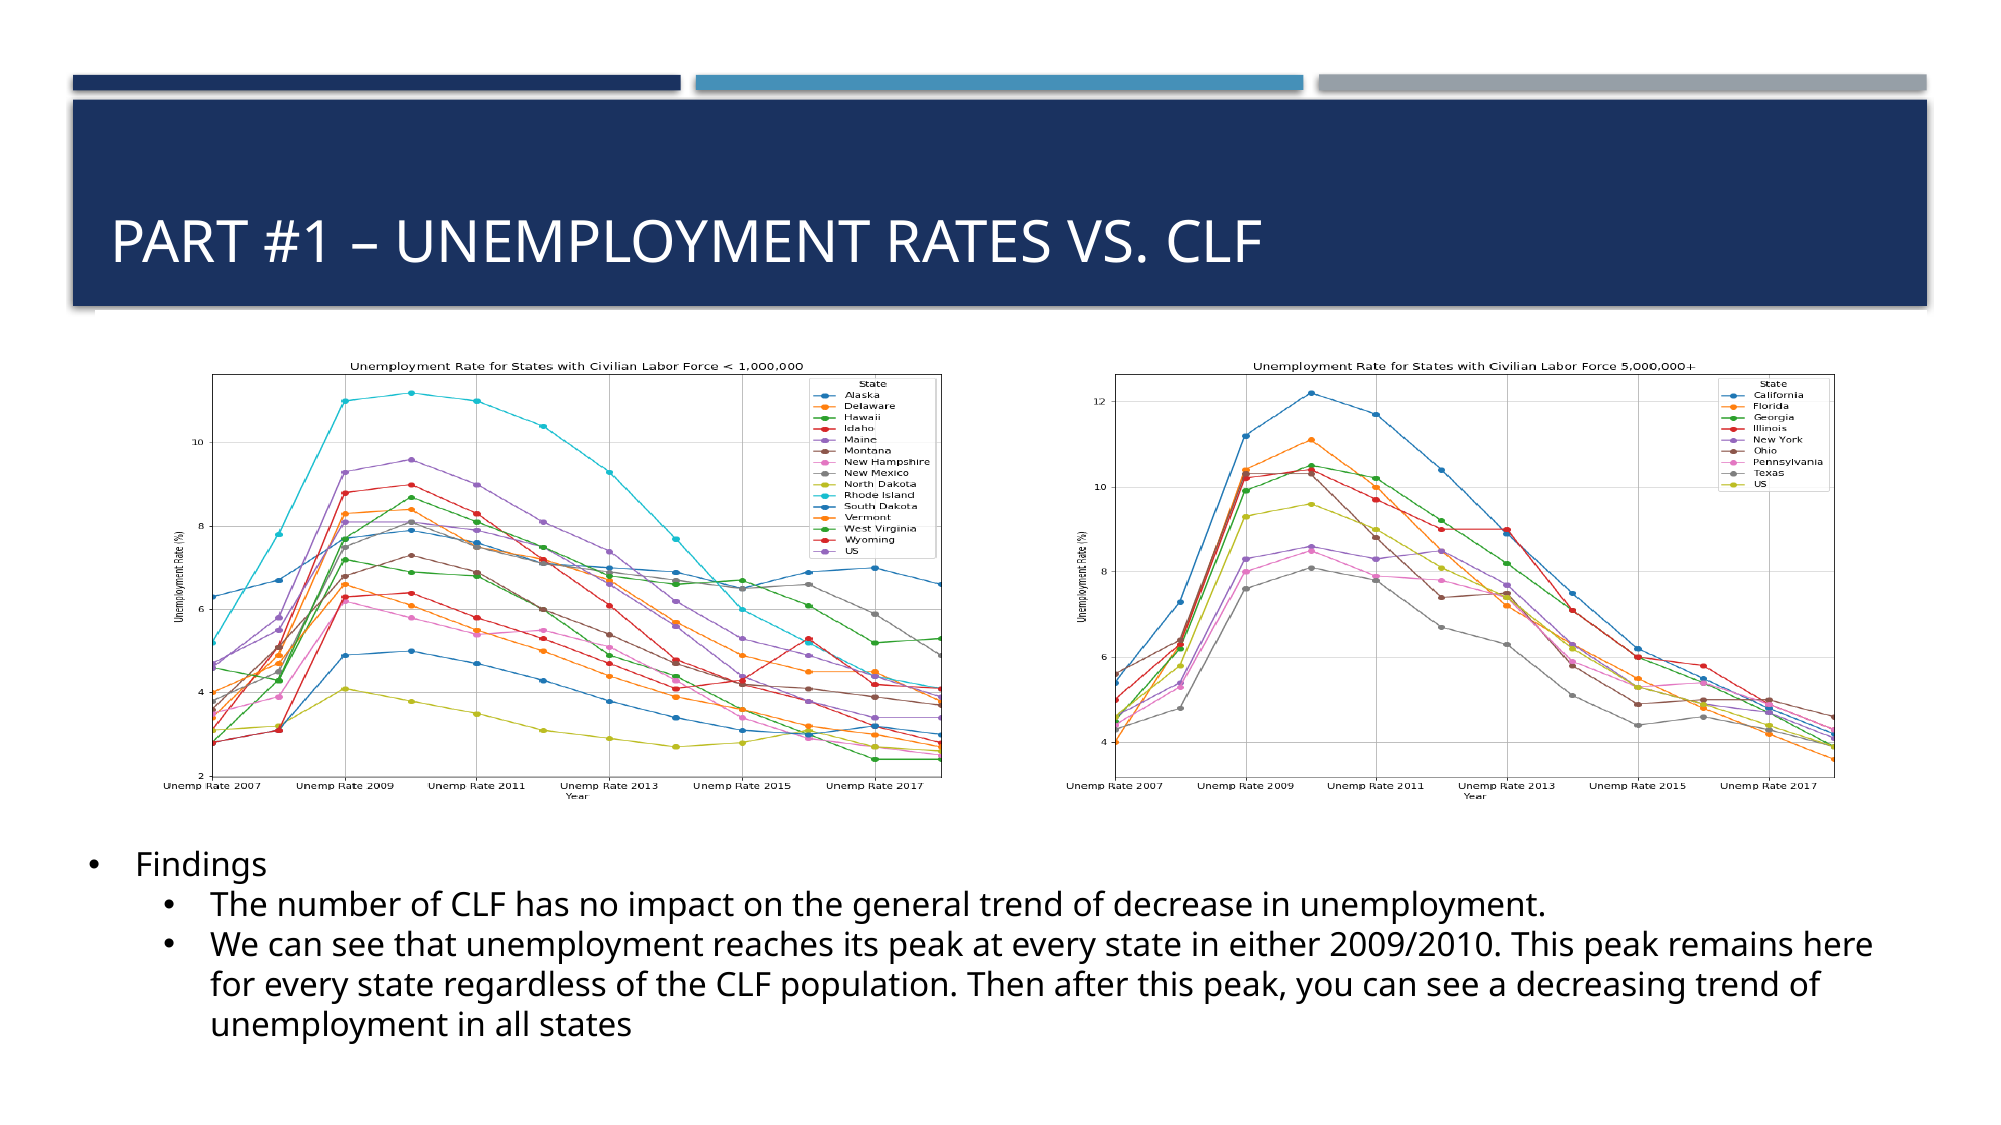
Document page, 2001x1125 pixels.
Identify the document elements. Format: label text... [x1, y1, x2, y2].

text_box Findings The number of CLF has no impact on the general trend of decrease in unemployment. We can see that unemployment reaches its peak at every state in either 2009/2010. This peak remains here for every state regardless of the CLF population. Then after this peak, you can see a decreasing trend of unemployment in all states [73, 746, 1905, 1096]
title Part #1 – unemployment Rates vs. CLF [95, 119, 1905, 282]
picture [94, 309, 1927, 844]
